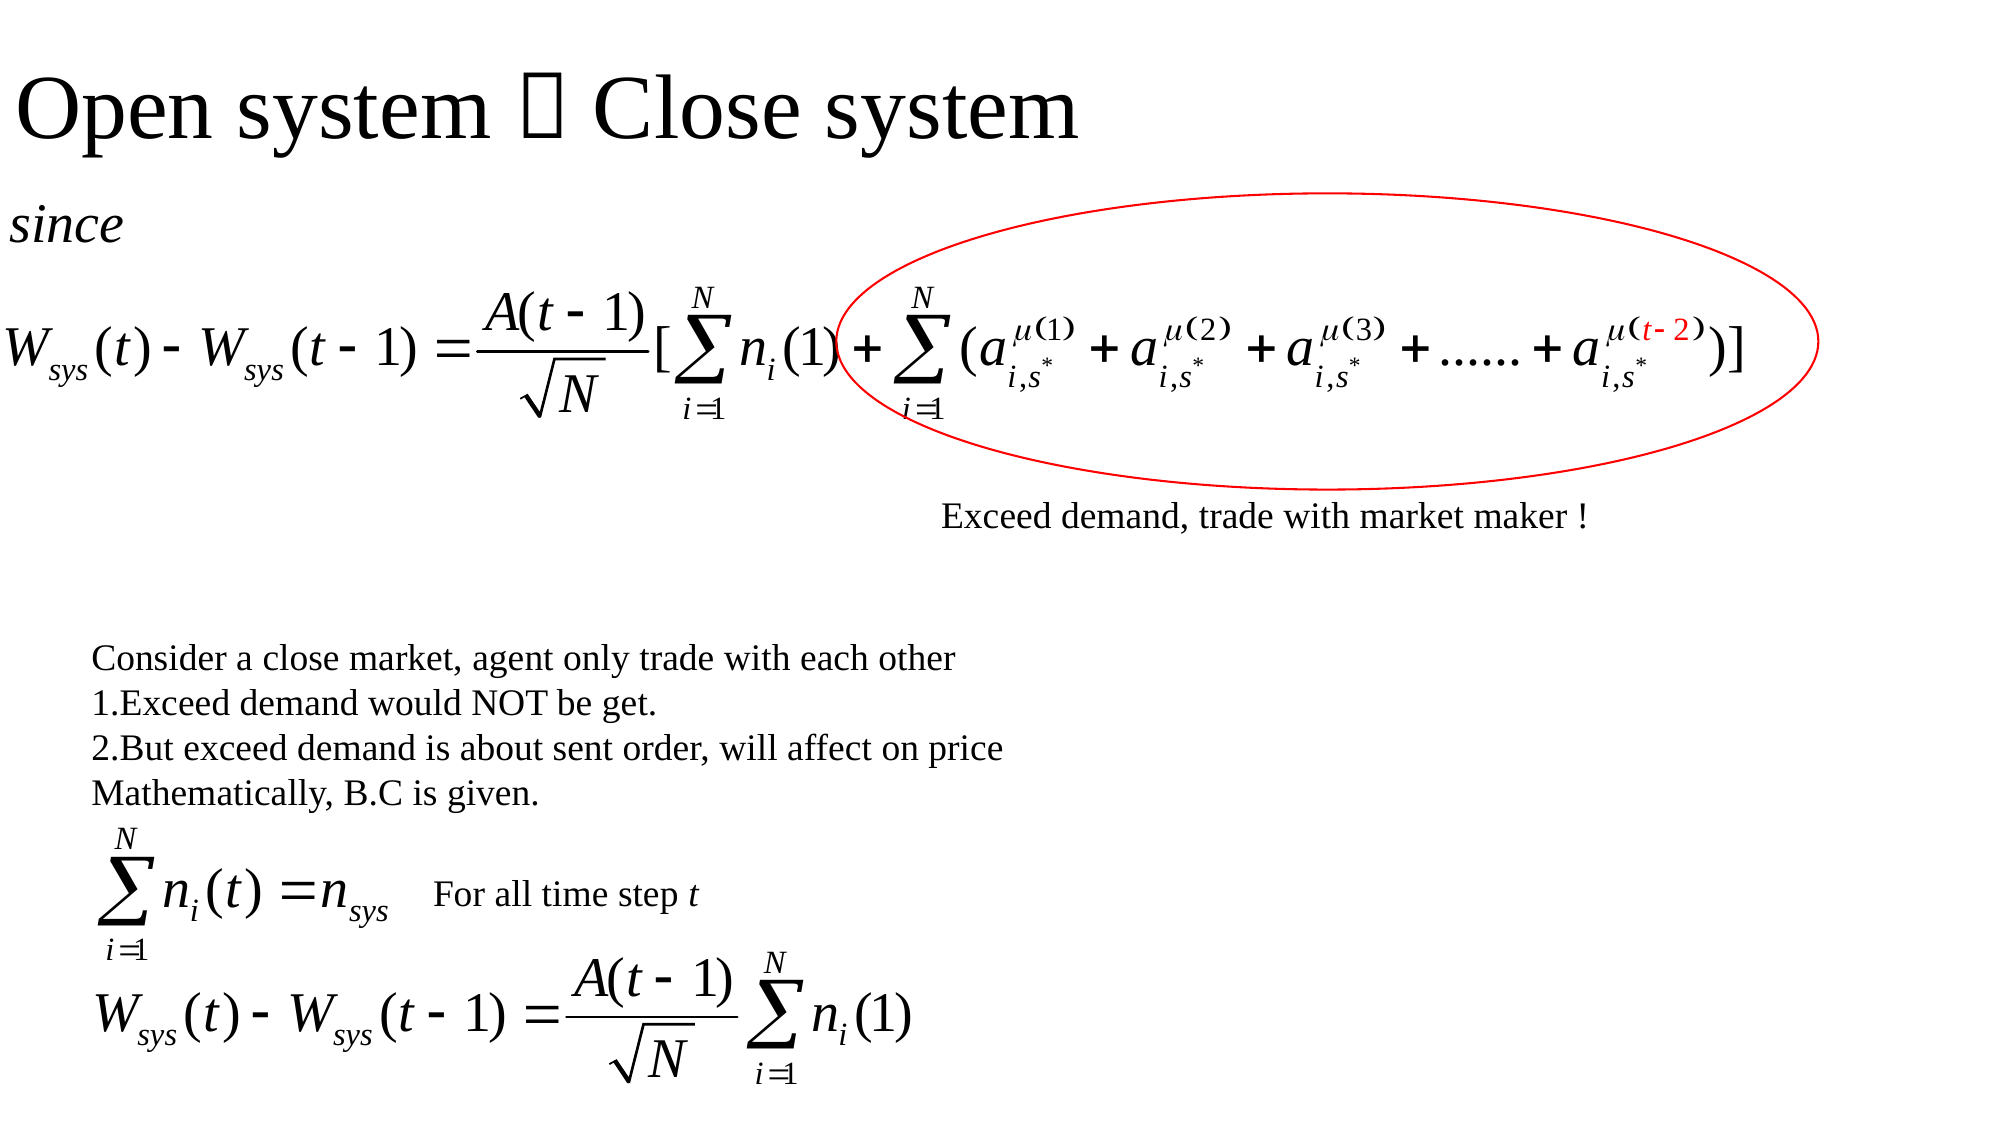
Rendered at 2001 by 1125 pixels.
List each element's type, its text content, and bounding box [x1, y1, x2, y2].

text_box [0, 195, 1753, 430]
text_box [88, 937, 926, 1097]
text_box [1753, 266, 1820, 417]
text_box Exceed demand, trade with market maker ! [926, 483, 1606, 544]
text_box For all time step t [418, 861, 714, 921]
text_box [88, 813, 402, 973]
title Open system  Close system [0, 0, 1725, 195]
text_box Consider a close market, agent only trade with each other 1.Exceed demand would NOT be get. 2.But exceed demand is about sent order, will affect on price Mathematically, B.C is given. [76, 625, 1020, 820]
text_box [930, 430, 1724, 483]
